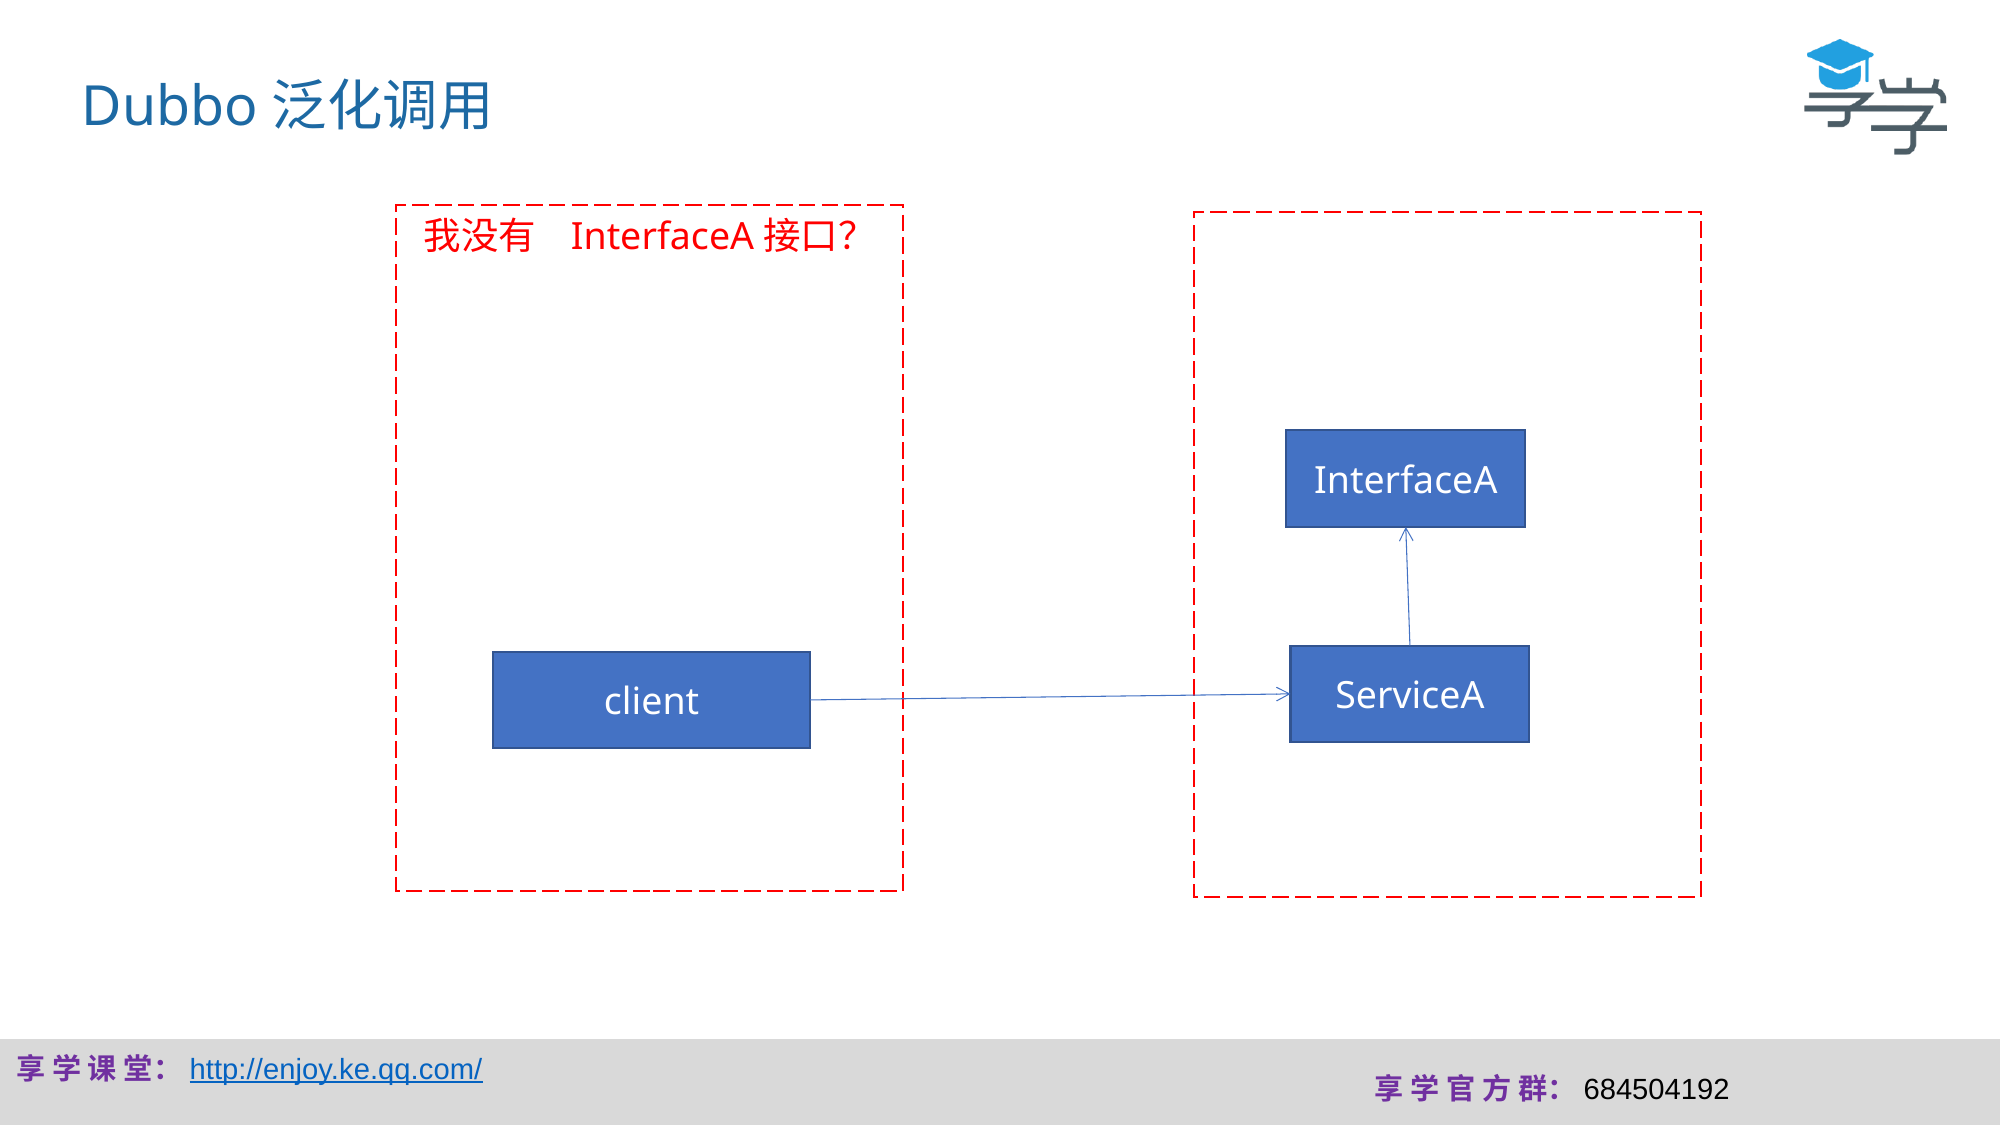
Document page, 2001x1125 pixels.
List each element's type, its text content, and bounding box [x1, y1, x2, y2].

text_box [810, 693, 1291, 701]
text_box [1348, 584, 1468, 589]
text_box ServiceA [1289, 645, 1530, 743]
text_box Dubbo泛化调用 [67, 62, 509, 144]
text_box 我没有 InterfaceA接口？ [395, 204, 904, 892]
text_box client [492, 651, 811, 749]
text_box InterfaceA [1285, 429, 1526, 528]
text_box [1193, 211, 1702, 898]
picture [1799, 20, 1952, 173]
